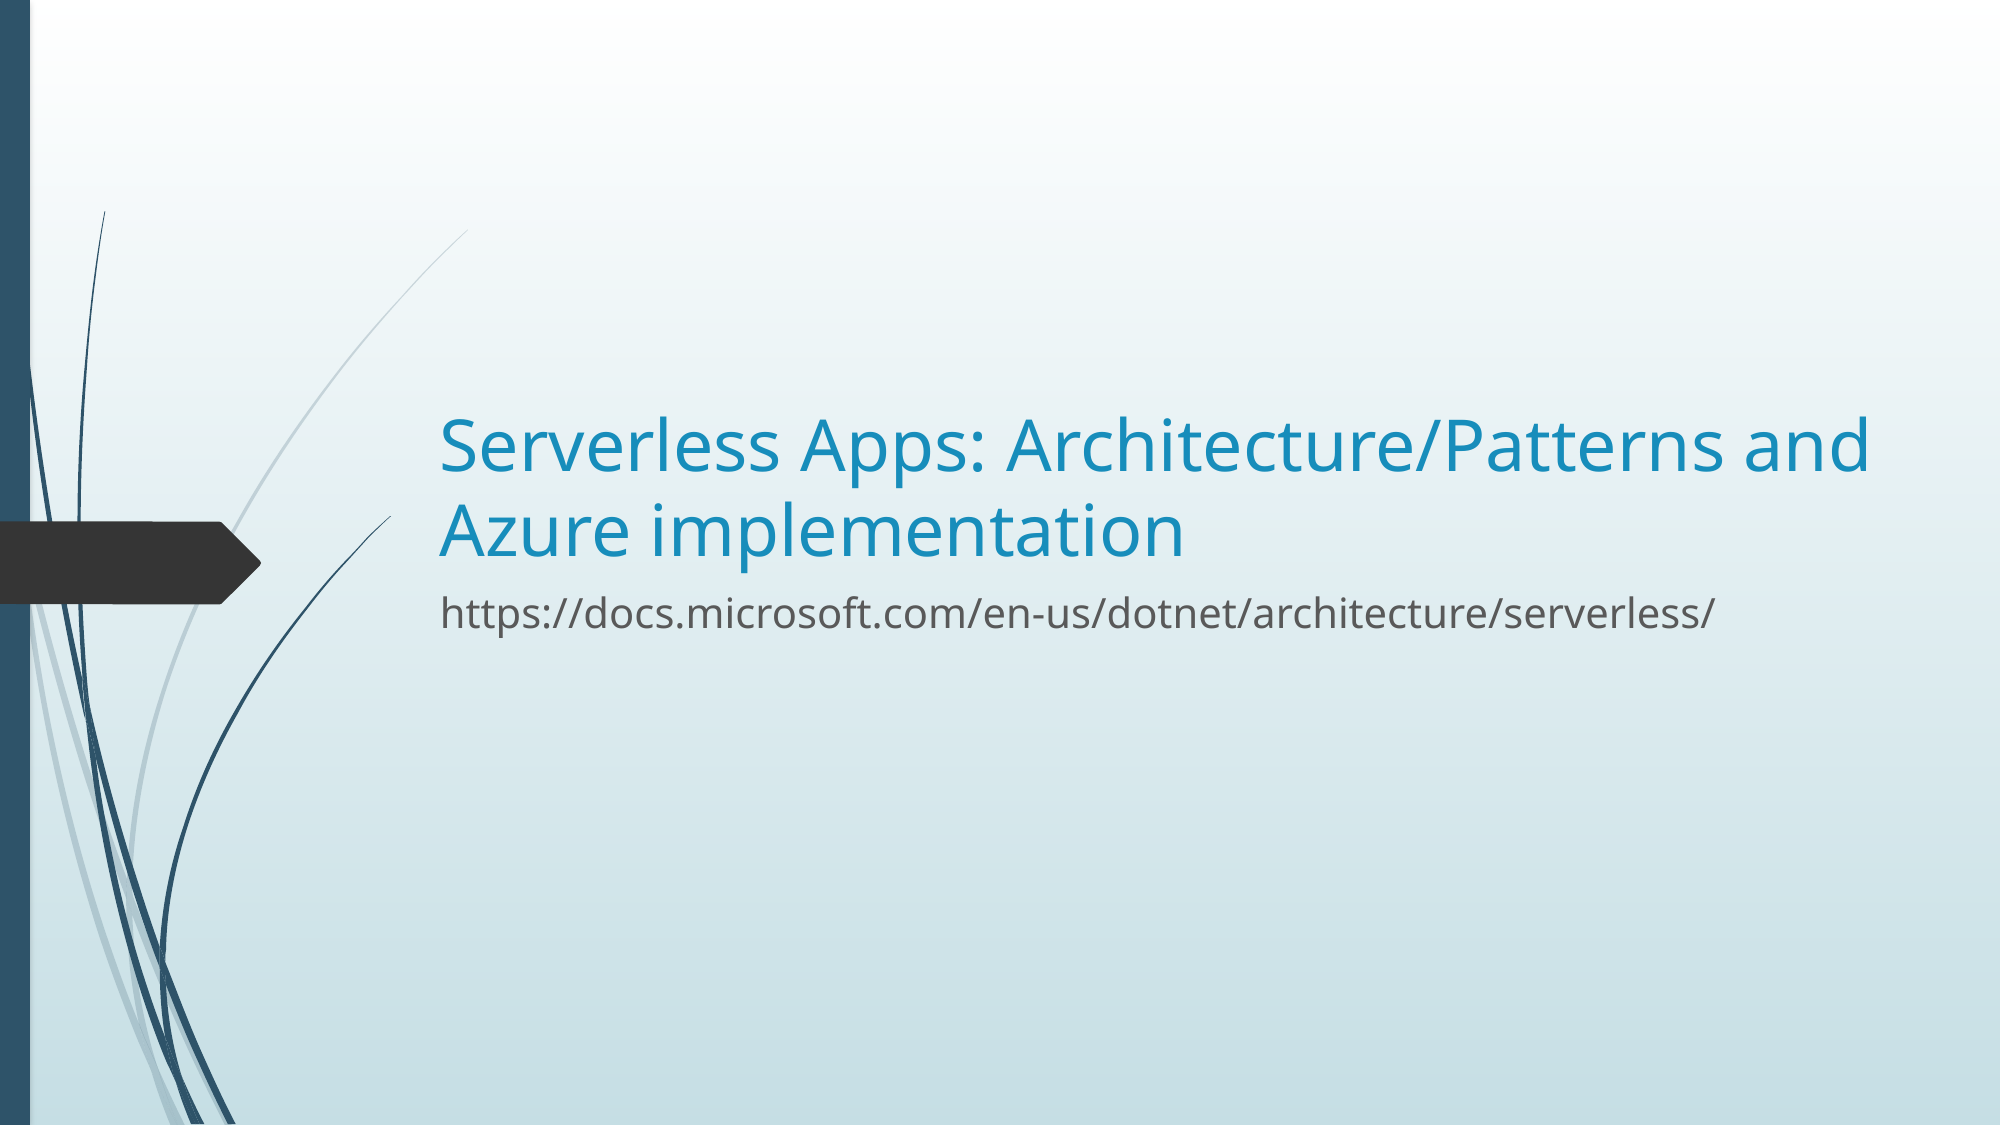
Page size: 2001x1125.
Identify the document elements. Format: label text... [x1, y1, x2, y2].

title Serverless Apps: Architecture/Patterns and Azure implementation [424, 337, 1888, 579]
list https://docs.microsoft.com/en-us/dotnet/architecture/serverless/ [424, 579, 1888, 721]
